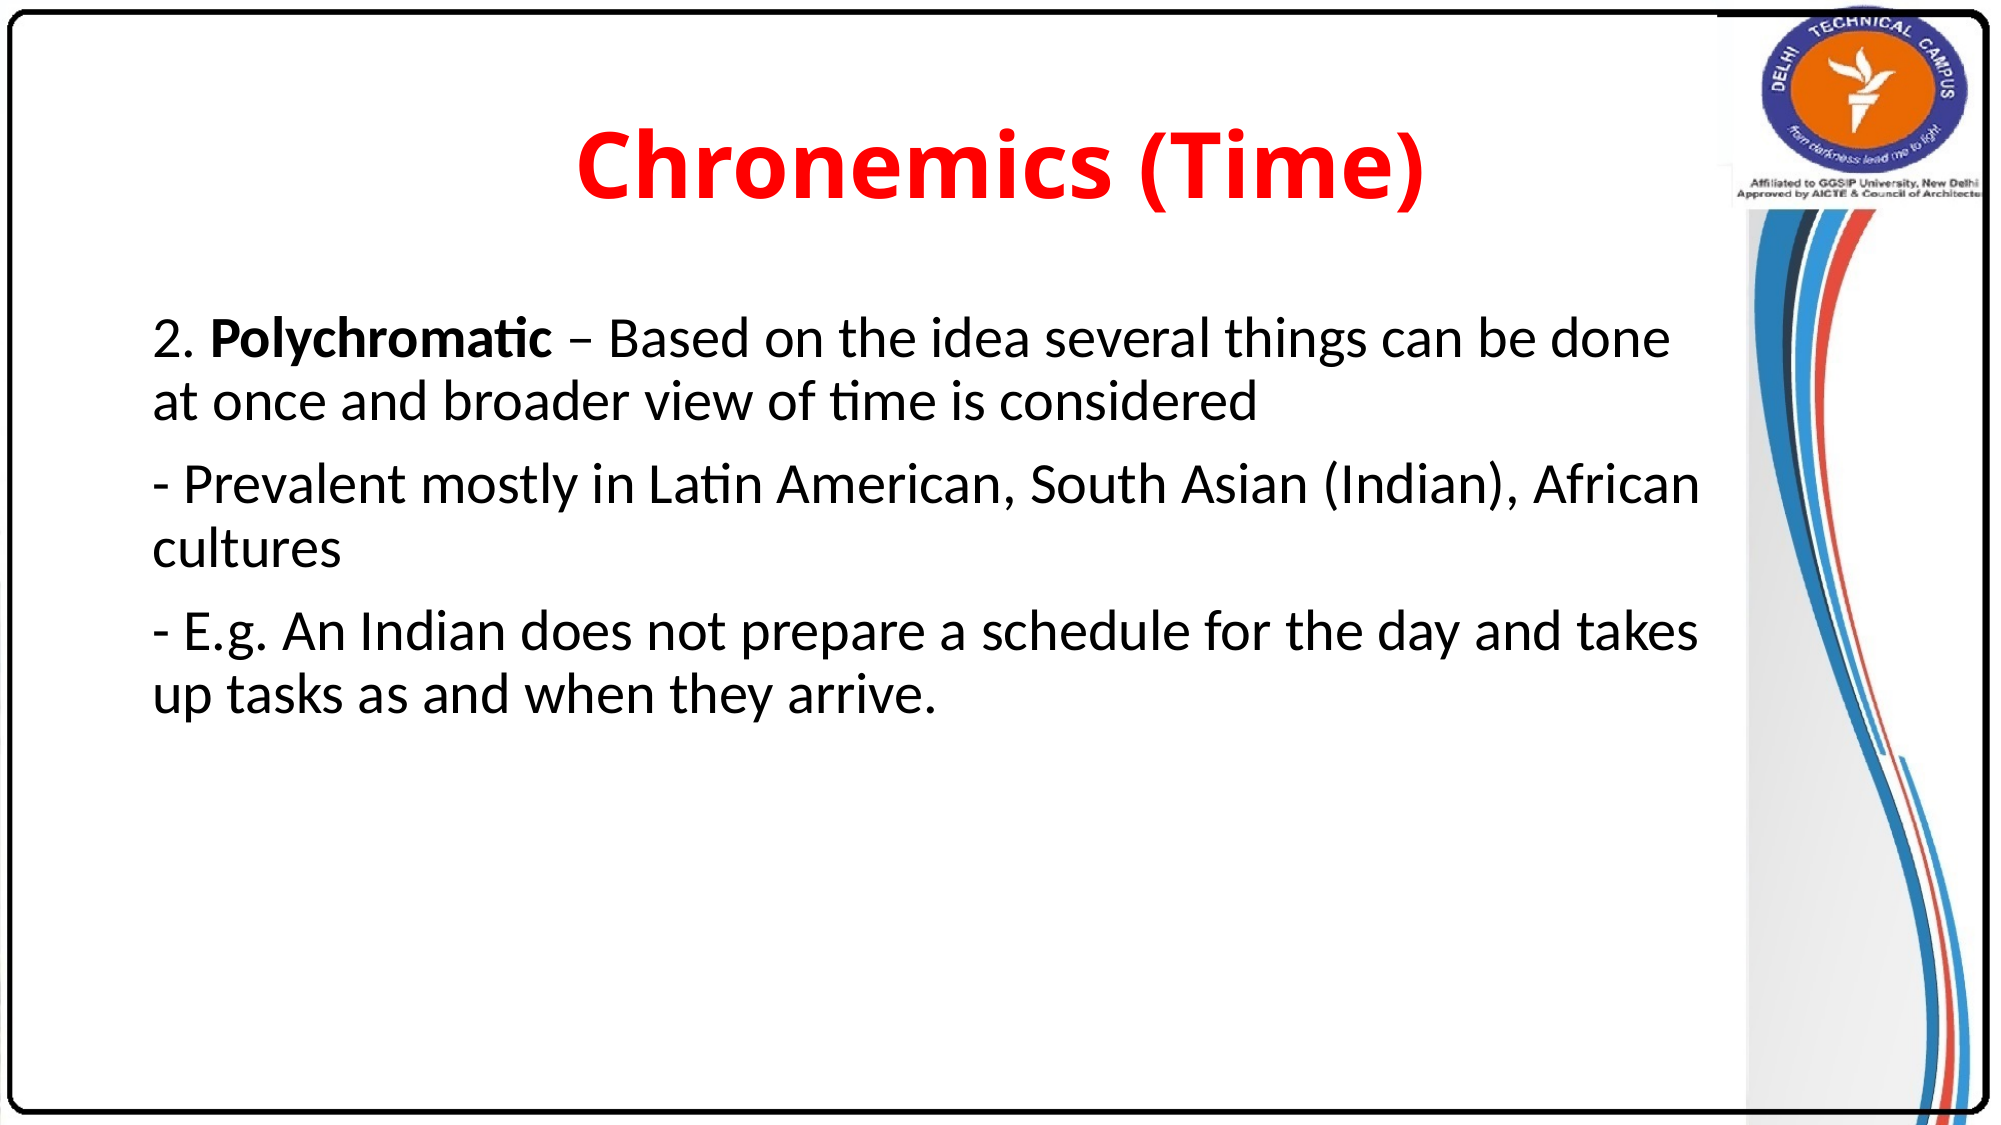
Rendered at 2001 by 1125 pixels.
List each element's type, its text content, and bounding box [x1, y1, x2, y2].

list 2. Polychromatic – Based on the idea several things can be done at once and broader view of time is considered - Prevalent mostly in Latin American, South Asian (Indian), African cultures - E.g. An Indian does not prepare a schedule for the day and takes up tasks as and when they arrive. [137, 299, 1747, 1014]
title Chronemics (Time) [137, 59, 1863, 278]
picture [0, 0, 2001, 1125]
